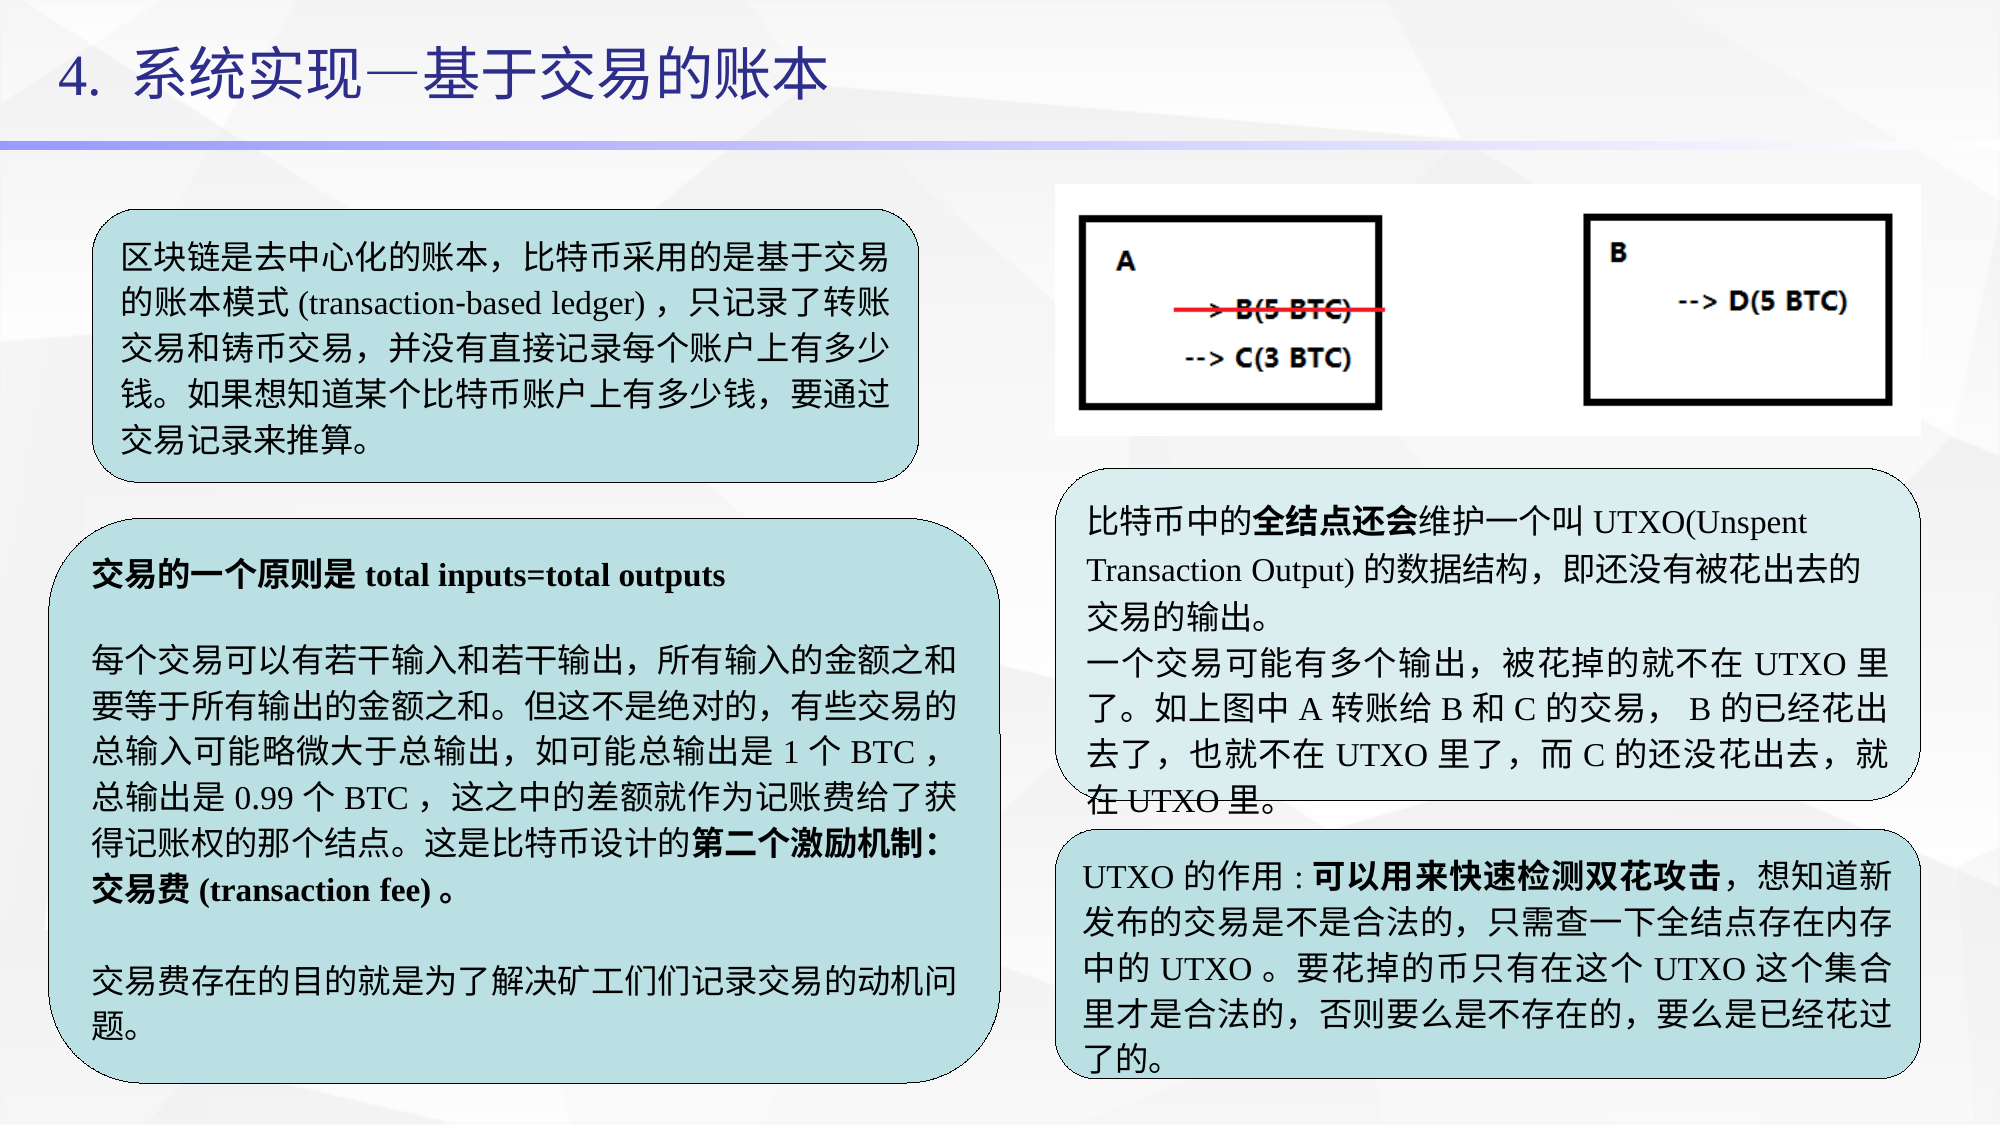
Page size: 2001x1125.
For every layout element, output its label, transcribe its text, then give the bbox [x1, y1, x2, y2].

text_box 比特币中的全结点还会维护一个叫UTXO(Unspent Transaction Output)的数据结构，即还没有被花出去的交易的输出。 一个交易可能有多个输出，被花掉的就不在UTXO里了。如上图中A转账给B和C的交易，B的已经花出去了，也就不在UTXO里了，而C的还没花出去，就在UTXO里。 [1055, 468, 1921, 801]
text_box 交易的一个原则是total inputs=total outputs 每个交易可以有若干输入和若干输出，所有输入的金额之和要等于所有输出的金额之和。但这不是绝对的，有些交易的总输入可能略微大于总输出，如可能总输出是1个BTC，总输出是0.99个BTC，这之中的差额就作为记账费给了获得记账权的那个结点。这是比特币设计的第二个激励机制：交易费(transaction fee)。 交易费存在的目的就是为了解决矿工们们记录交易的动机问题。 [48, 518, 1001, 1084]
picture [0, 0, 2001, 1125]
text_box UTXO的作用:可以用来快速检测双花攻击，想知道新发布的交易是不是合法的，只需查一下全结点存在内存中的UTXO。要花掉的币只有在这个UTXO这个集合里才是合法的，否则要么是不存在的，要么是已经花过了的。 [1055, 829, 1921, 1079]
text_box 区块链是去中心化的账本，比特币采用的是基于交易的账本模式(transaction-based ledger)，只记录了转账交易和铸币交易，并没有直接记录每个账户上有多少钱。如果想知道某个比特币账户上有多少钱，要通过交易记录来推算。 [92, 209, 919, 483]
text_box 4. 系统实现—基于交易的账本 [43, 29, 845, 115]
